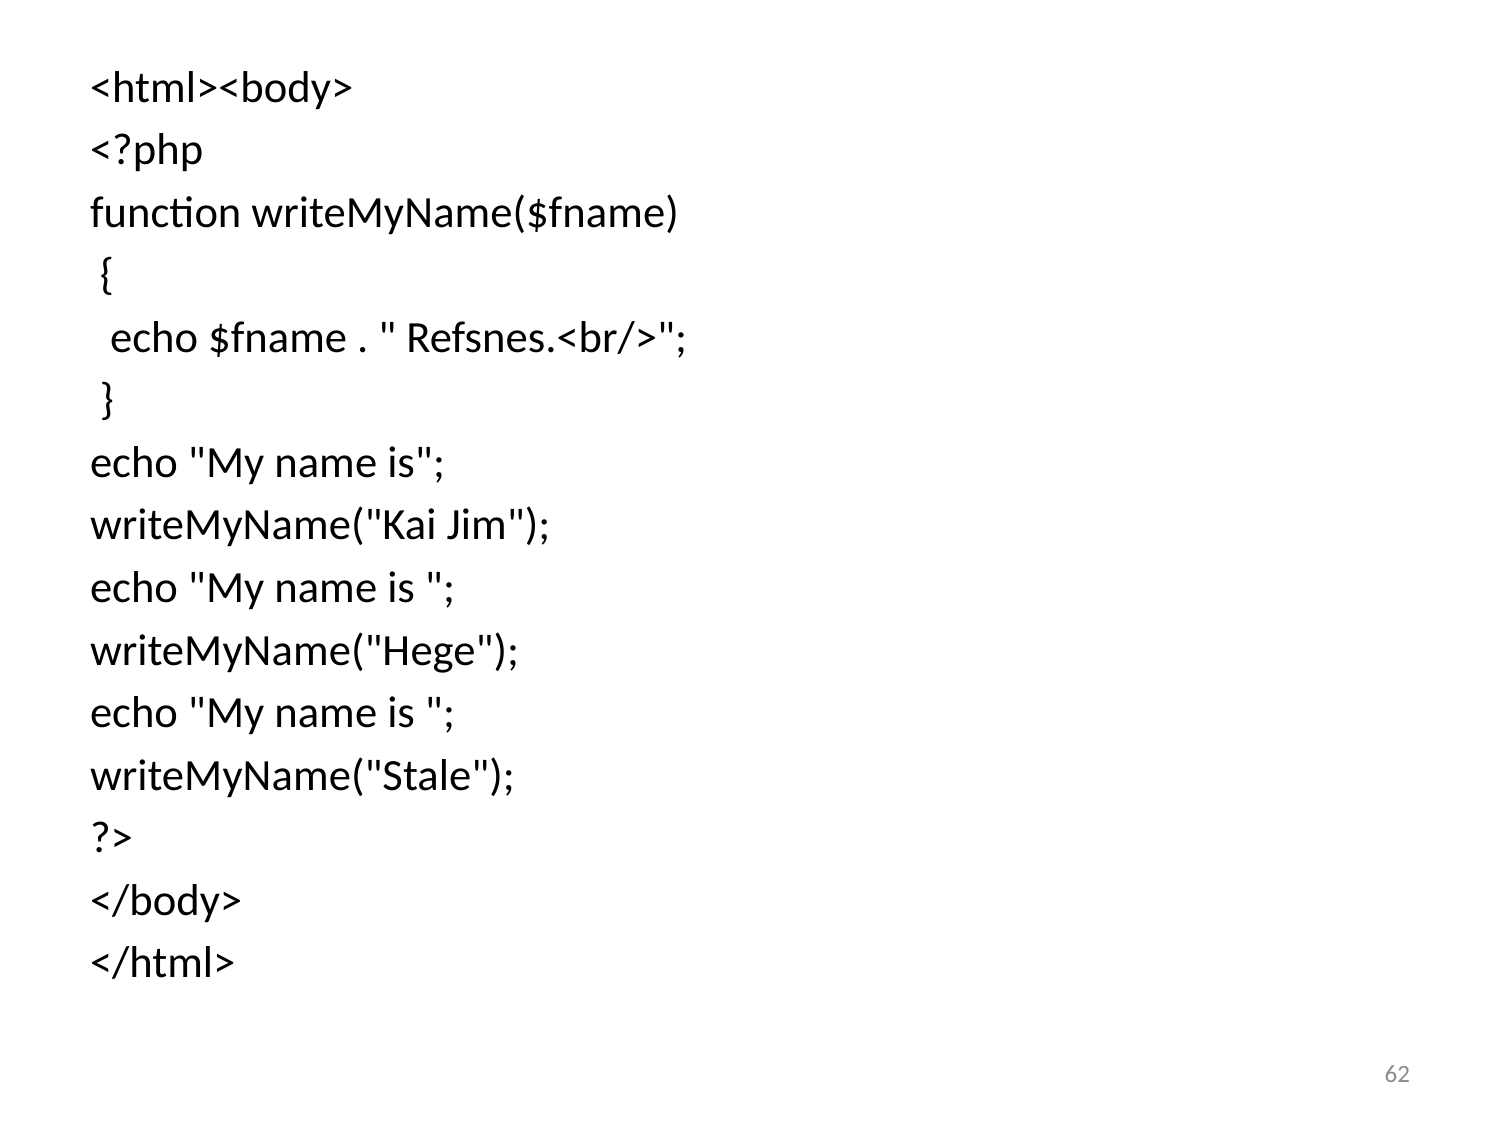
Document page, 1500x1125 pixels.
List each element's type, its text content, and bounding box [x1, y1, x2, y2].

list <html><body> <?php function writeMyName($fname) { echo $fname . " Refsnes.<br/>"; } echo "My name is"; writeMyName("Kai Jim"); echo "My name is "; writeMyName("Hege"); echo "My name is "; writeMyName("Stale"); ?> </body> </html> [75, 50, 1425, 1005]
slide_number 62 [1074, 1042, 1425, 1103]
